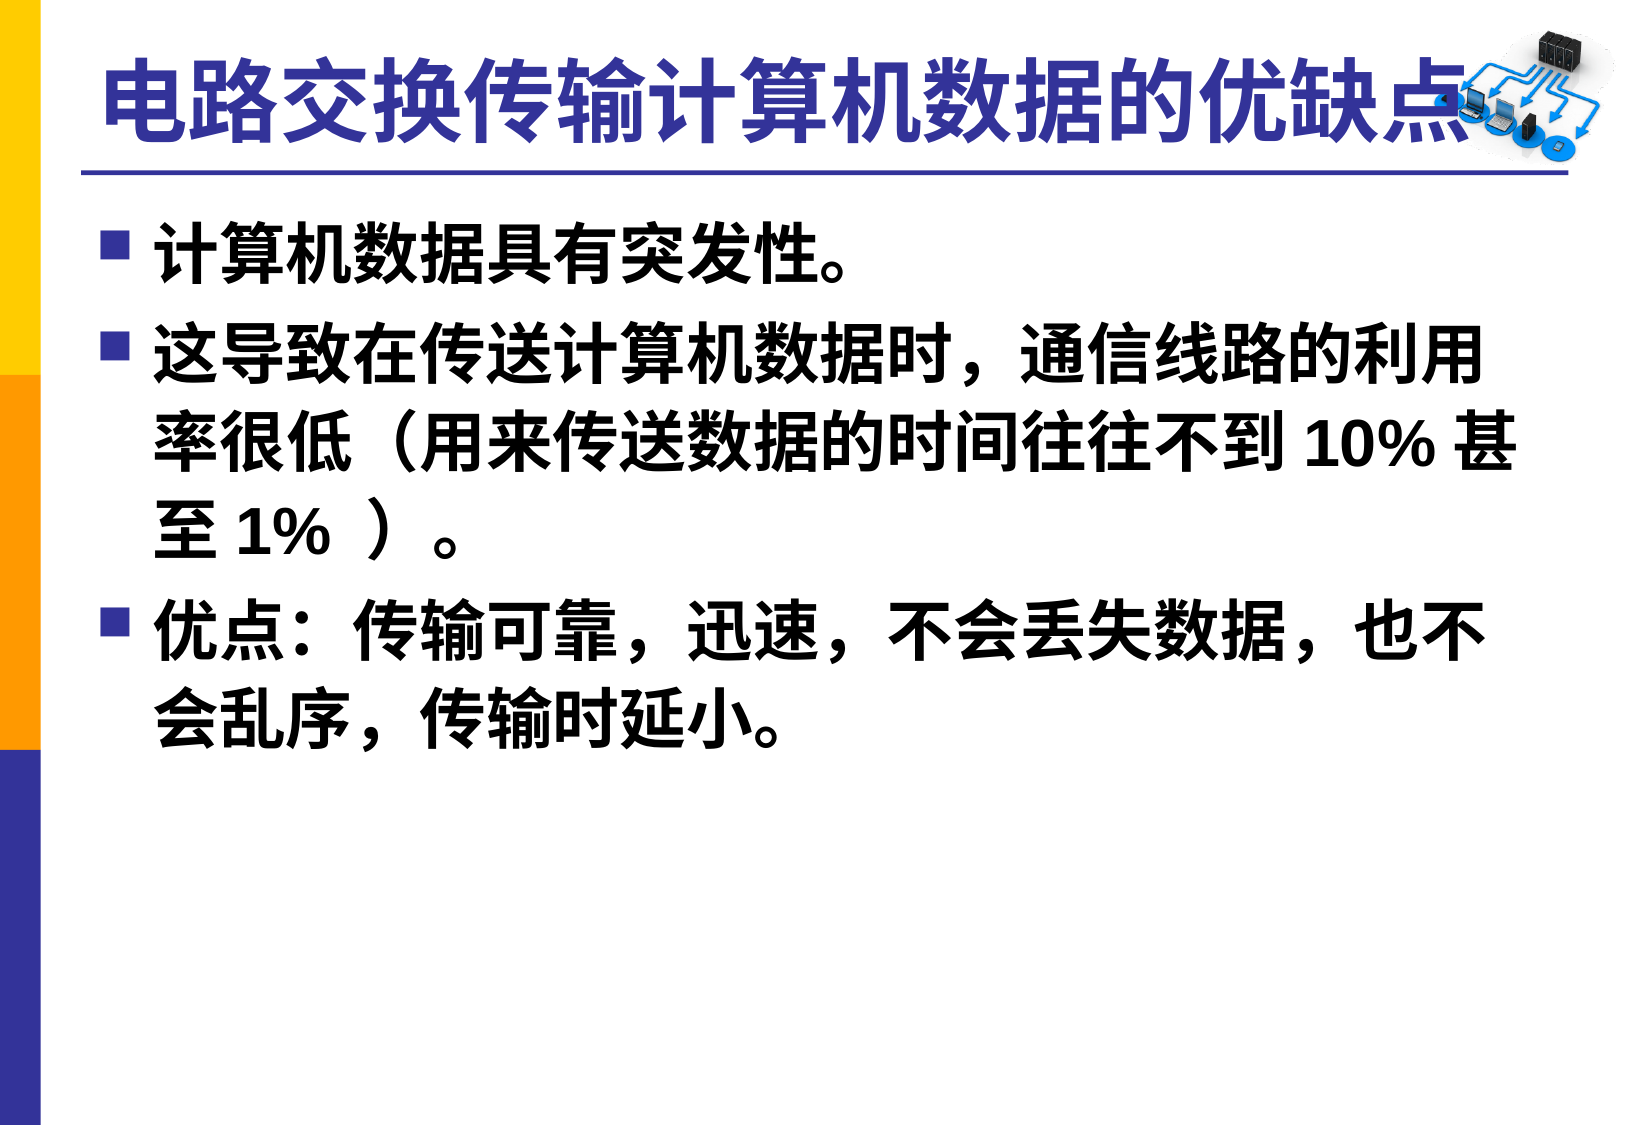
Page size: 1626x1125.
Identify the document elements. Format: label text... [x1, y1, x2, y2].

picture [1431, 30, 1616, 165]
list 计算机数据具有突发性。 这导致在传送计算机数据时，通信线路的利用率很低（用来传送数据的时间往往不到10%甚至1% ）。 优点：传输可靠，迅速，不会丢失数据，也不会乱序，传输时延小。 [81, 196, 1569, 1006]
title 电路交换传输计算机数据的优缺点 [81, 30, 1569, 161]
